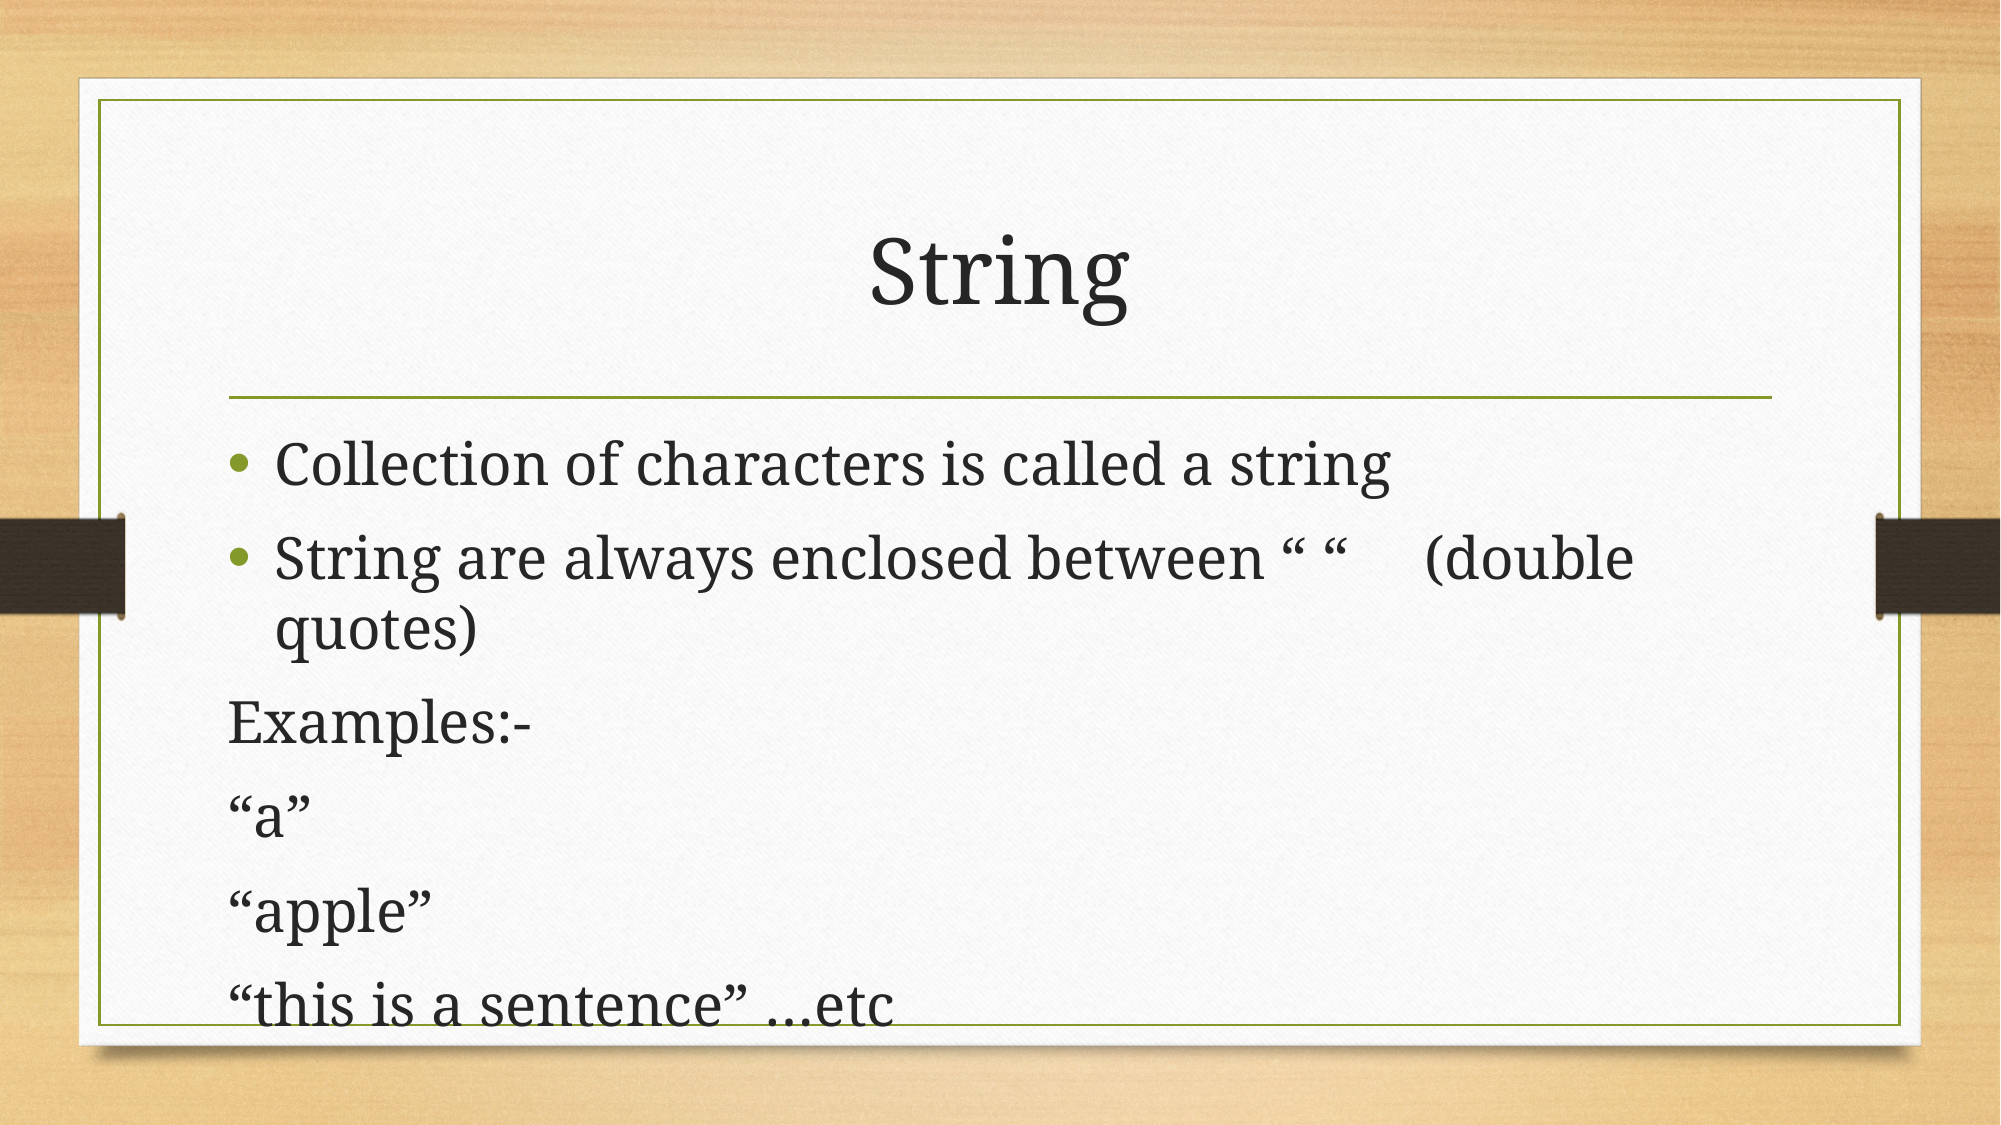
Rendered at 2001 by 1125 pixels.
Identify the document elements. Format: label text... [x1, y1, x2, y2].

picture [0, 0, 2001, 1125]
title String [212, 161, 1788, 375]
list Collection of characters is called a string String are always enclosed between “ “ (double quotes) Examples:- “a” “apple” “this is a sentence” …etc [212, 419, 1788, 964]
